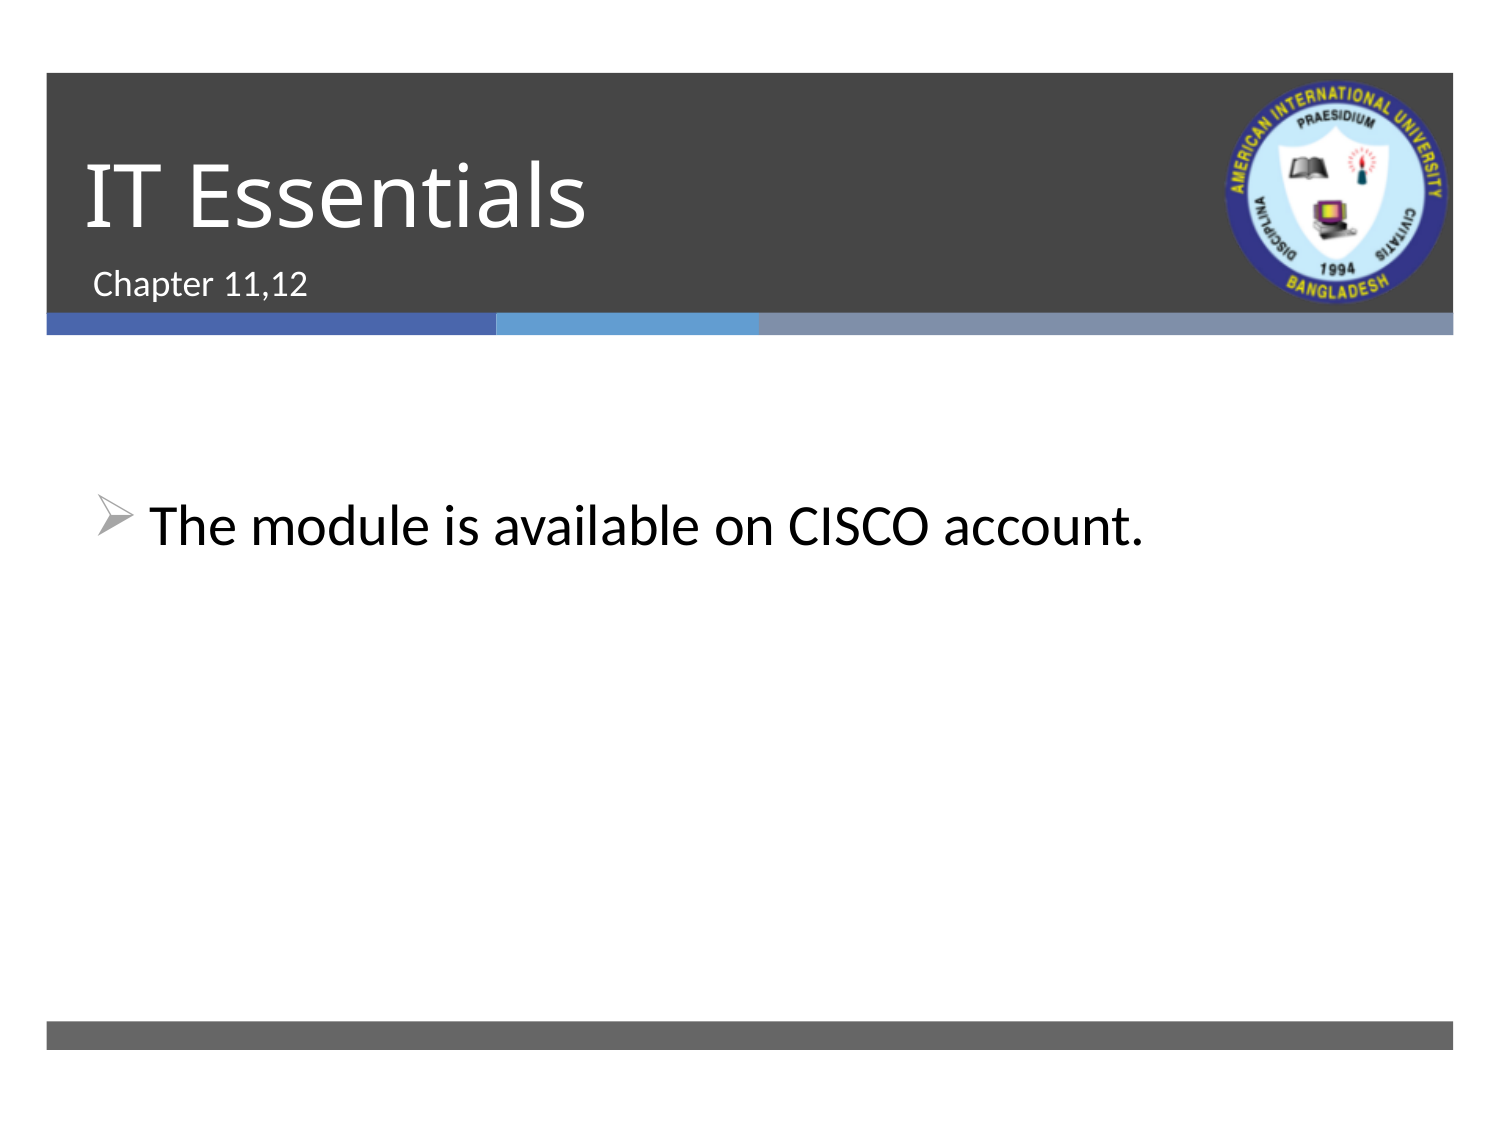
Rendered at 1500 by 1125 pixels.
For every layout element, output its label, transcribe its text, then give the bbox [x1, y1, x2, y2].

title IT Essentials [69, 73, 1351, 253]
text_box The module is available on CISCO account. [78, 480, 1438, 565]
picture [1351, 75, 1454, 310]
subtitle Chapter 11,12 [78, 251, 1351, 331]
